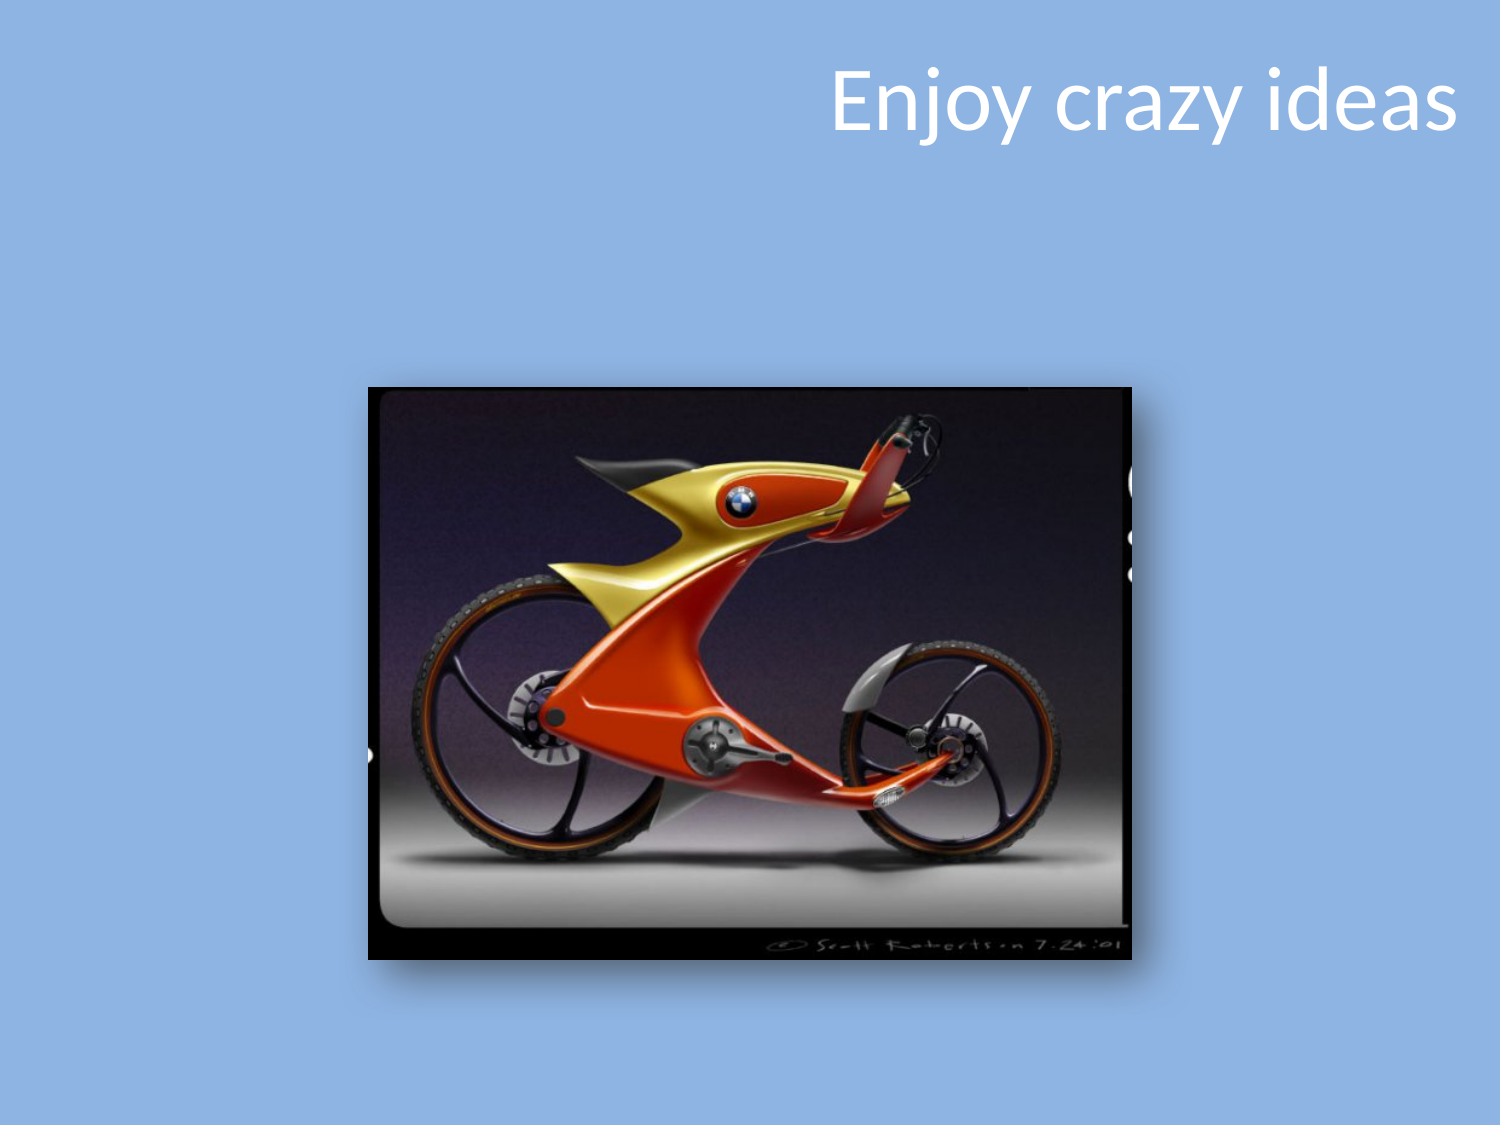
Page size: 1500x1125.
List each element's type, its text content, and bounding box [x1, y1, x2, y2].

picture [368, 387, 1132, 960]
title Enjoy crazy ideas [24, 12, 1475, 175]
